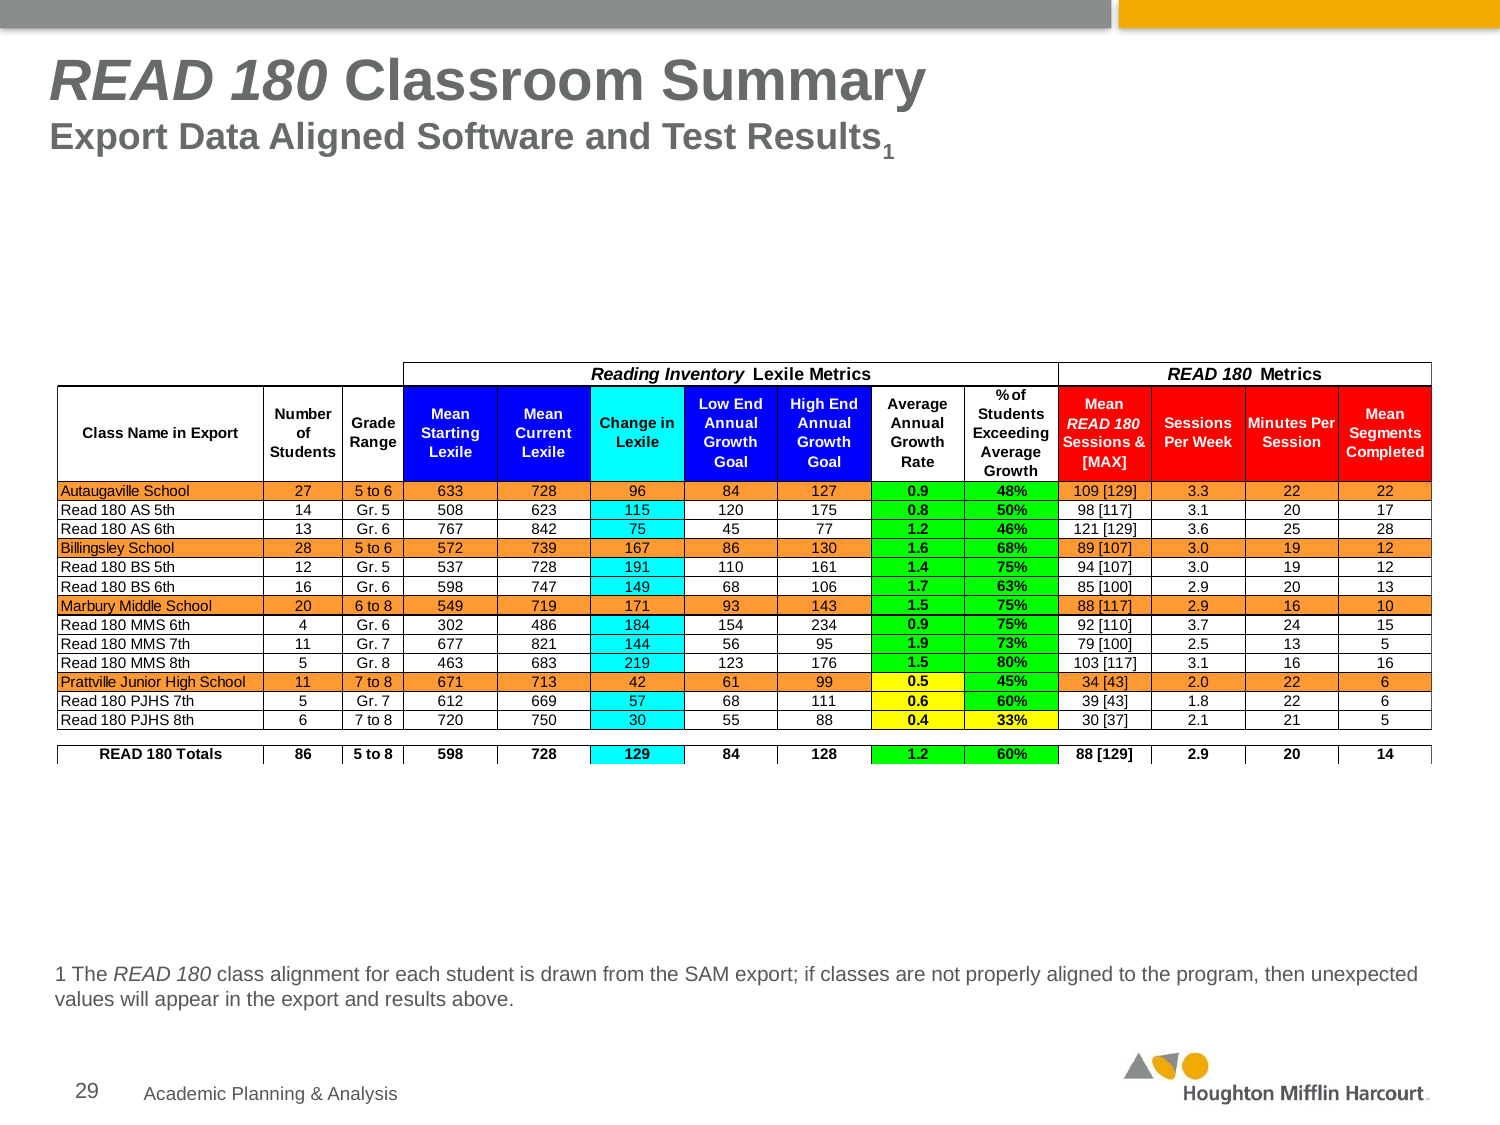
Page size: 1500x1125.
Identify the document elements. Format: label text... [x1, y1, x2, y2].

picture [57, 362, 1433, 765]
slide_number 29 [75, 1042, 425, 1103]
title READ 180 Classroom Summary Export Data Aligned Software and Test Results1 [49, 34, 1400, 214]
text_box 1 The READ 180 class alignment for each student is drawn from the SAM export; if classes are not properly aligned to the program, then unexpected values will appear in the export and results above. [40, 953, 1450, 1018]
picture [1121, 1049, 1432, 1107]
